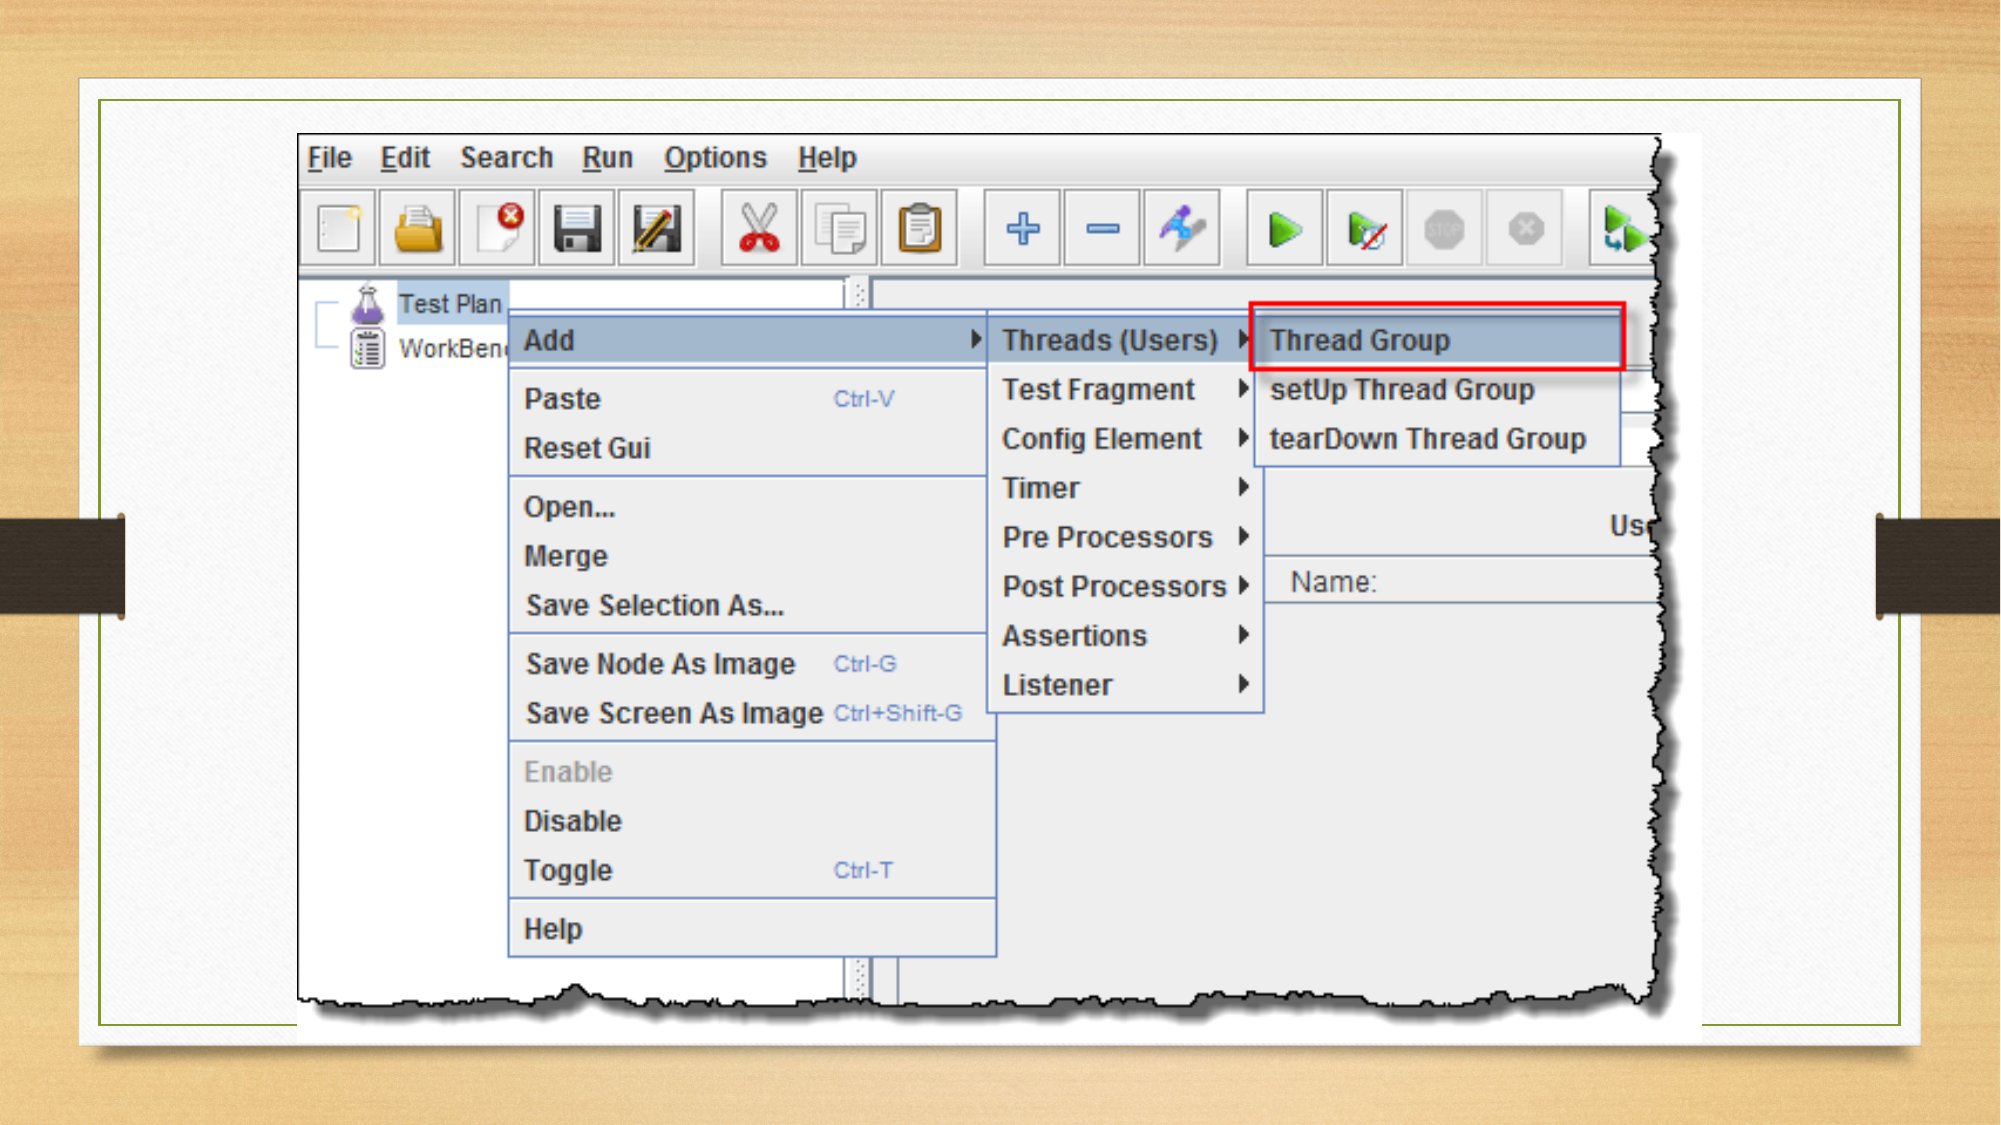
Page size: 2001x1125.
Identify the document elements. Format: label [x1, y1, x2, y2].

picture [0, 0, 2001, 1125]
list [297, 133, 1703, 1044]
